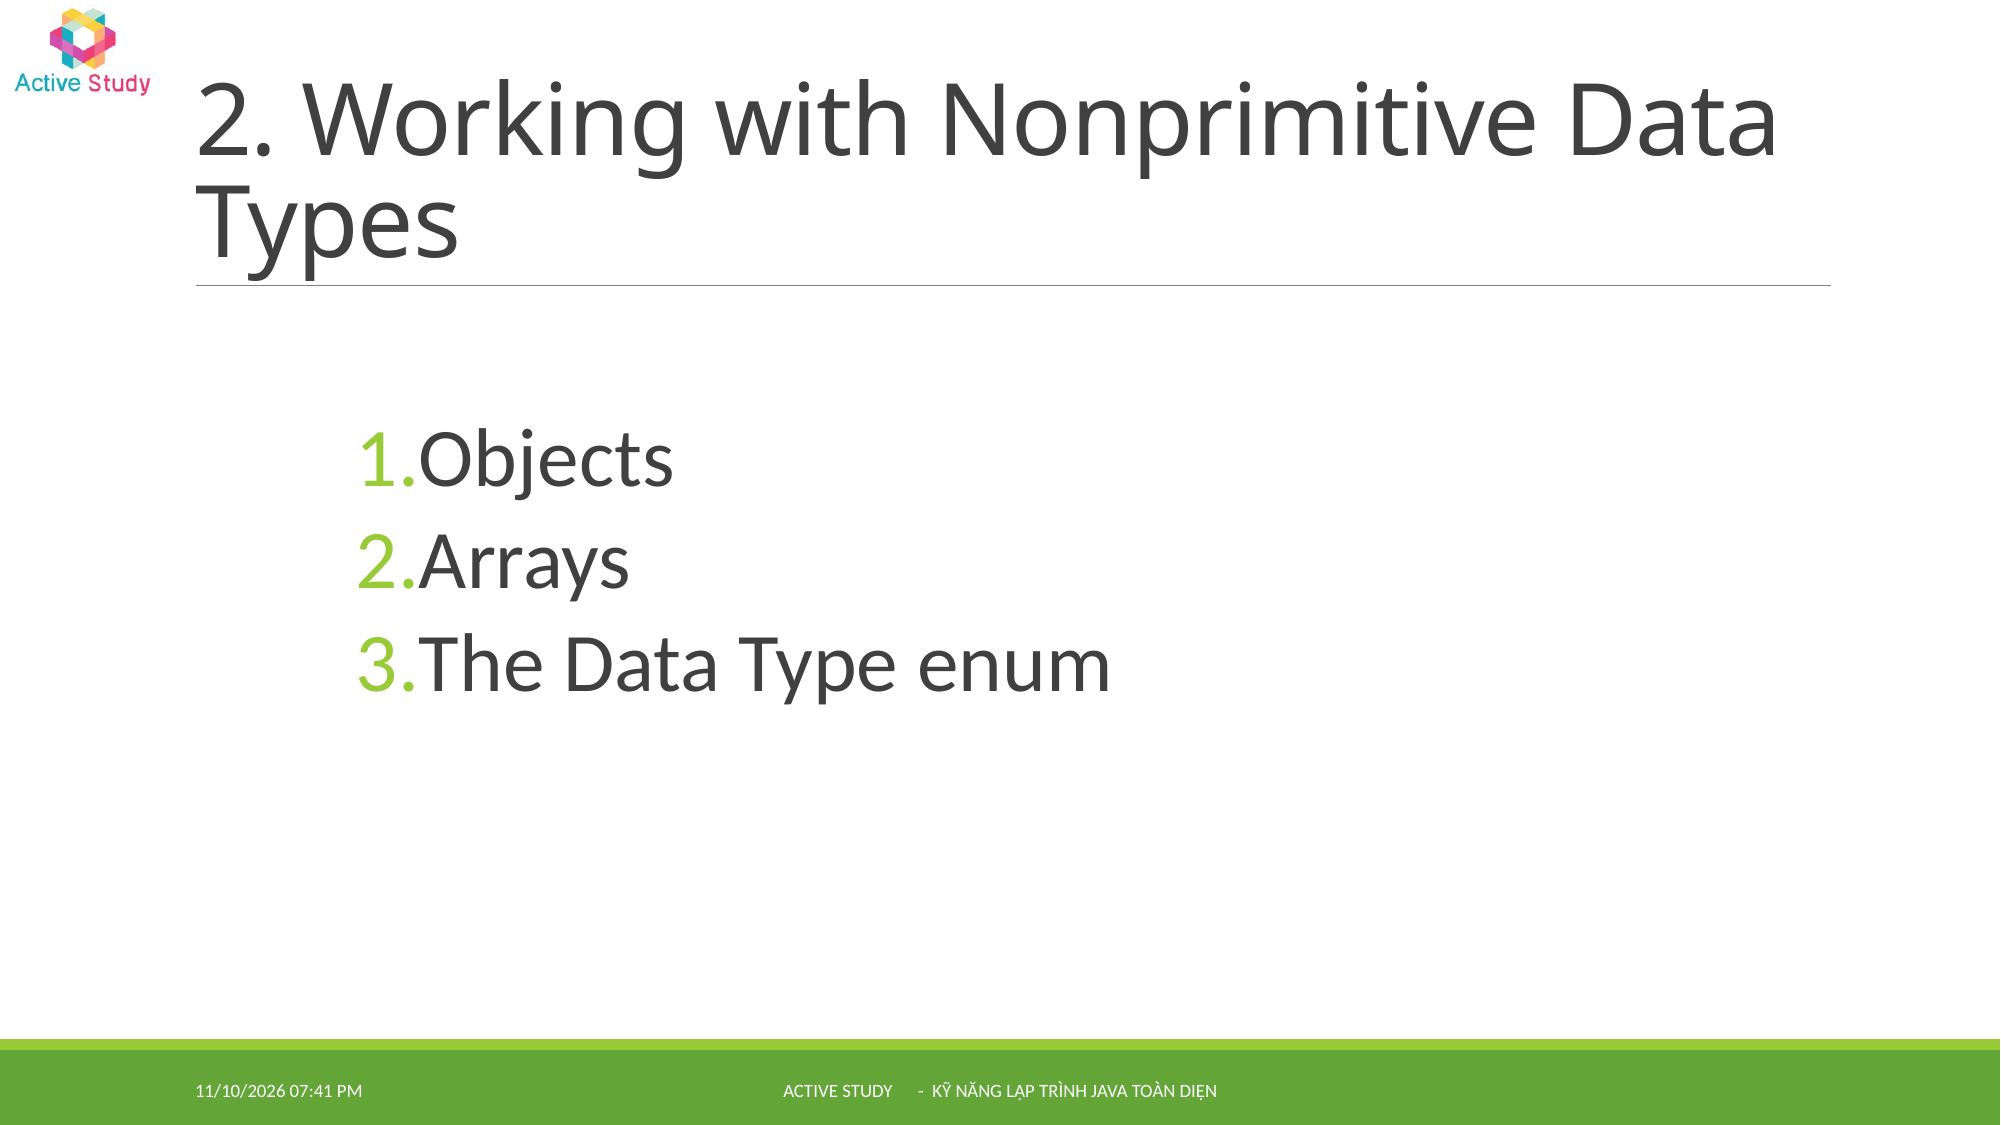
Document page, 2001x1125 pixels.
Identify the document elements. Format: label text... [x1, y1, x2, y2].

footer Active Study - Kỹ năng lập trình Java toàn diện [604, 1059, 1396, 1120]
list Objects Arrays The Data Type enum [180, 302, 1830, 963]
picture [0, 0, 165, 118]
title 2. Working with Nonprimitive Data Types [180, 47, 1830, 285]
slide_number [180, 1059, 586, 1120]
